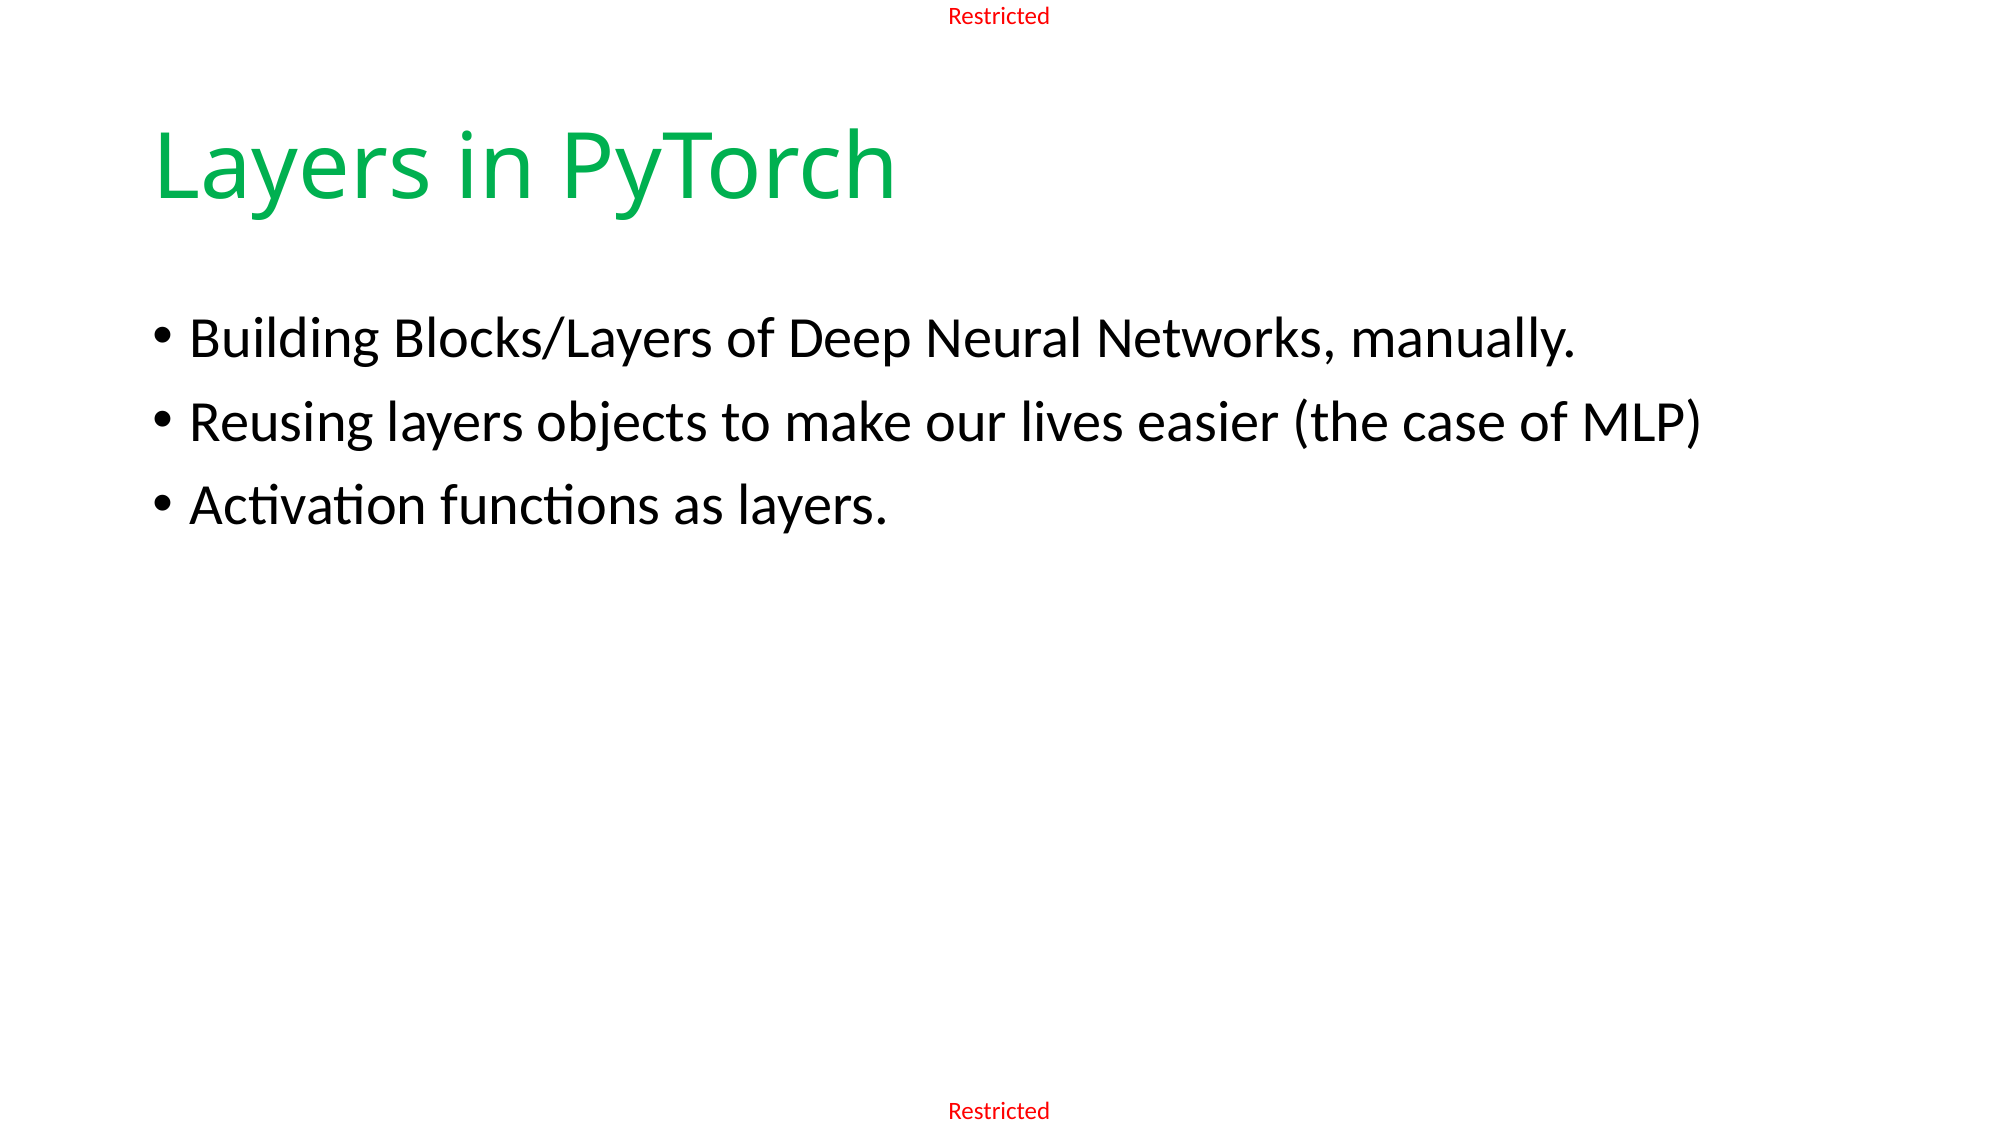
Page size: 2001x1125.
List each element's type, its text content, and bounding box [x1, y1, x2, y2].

title Layers in PyTorch [137, 59, 1863, 278]
list Building Blocks/Layers of Deep Neural Networks, manually. Reusing layers objects to make our lives easier (the case of MLP) Activation functions as layers. [137, 299, 1863, 1014]
